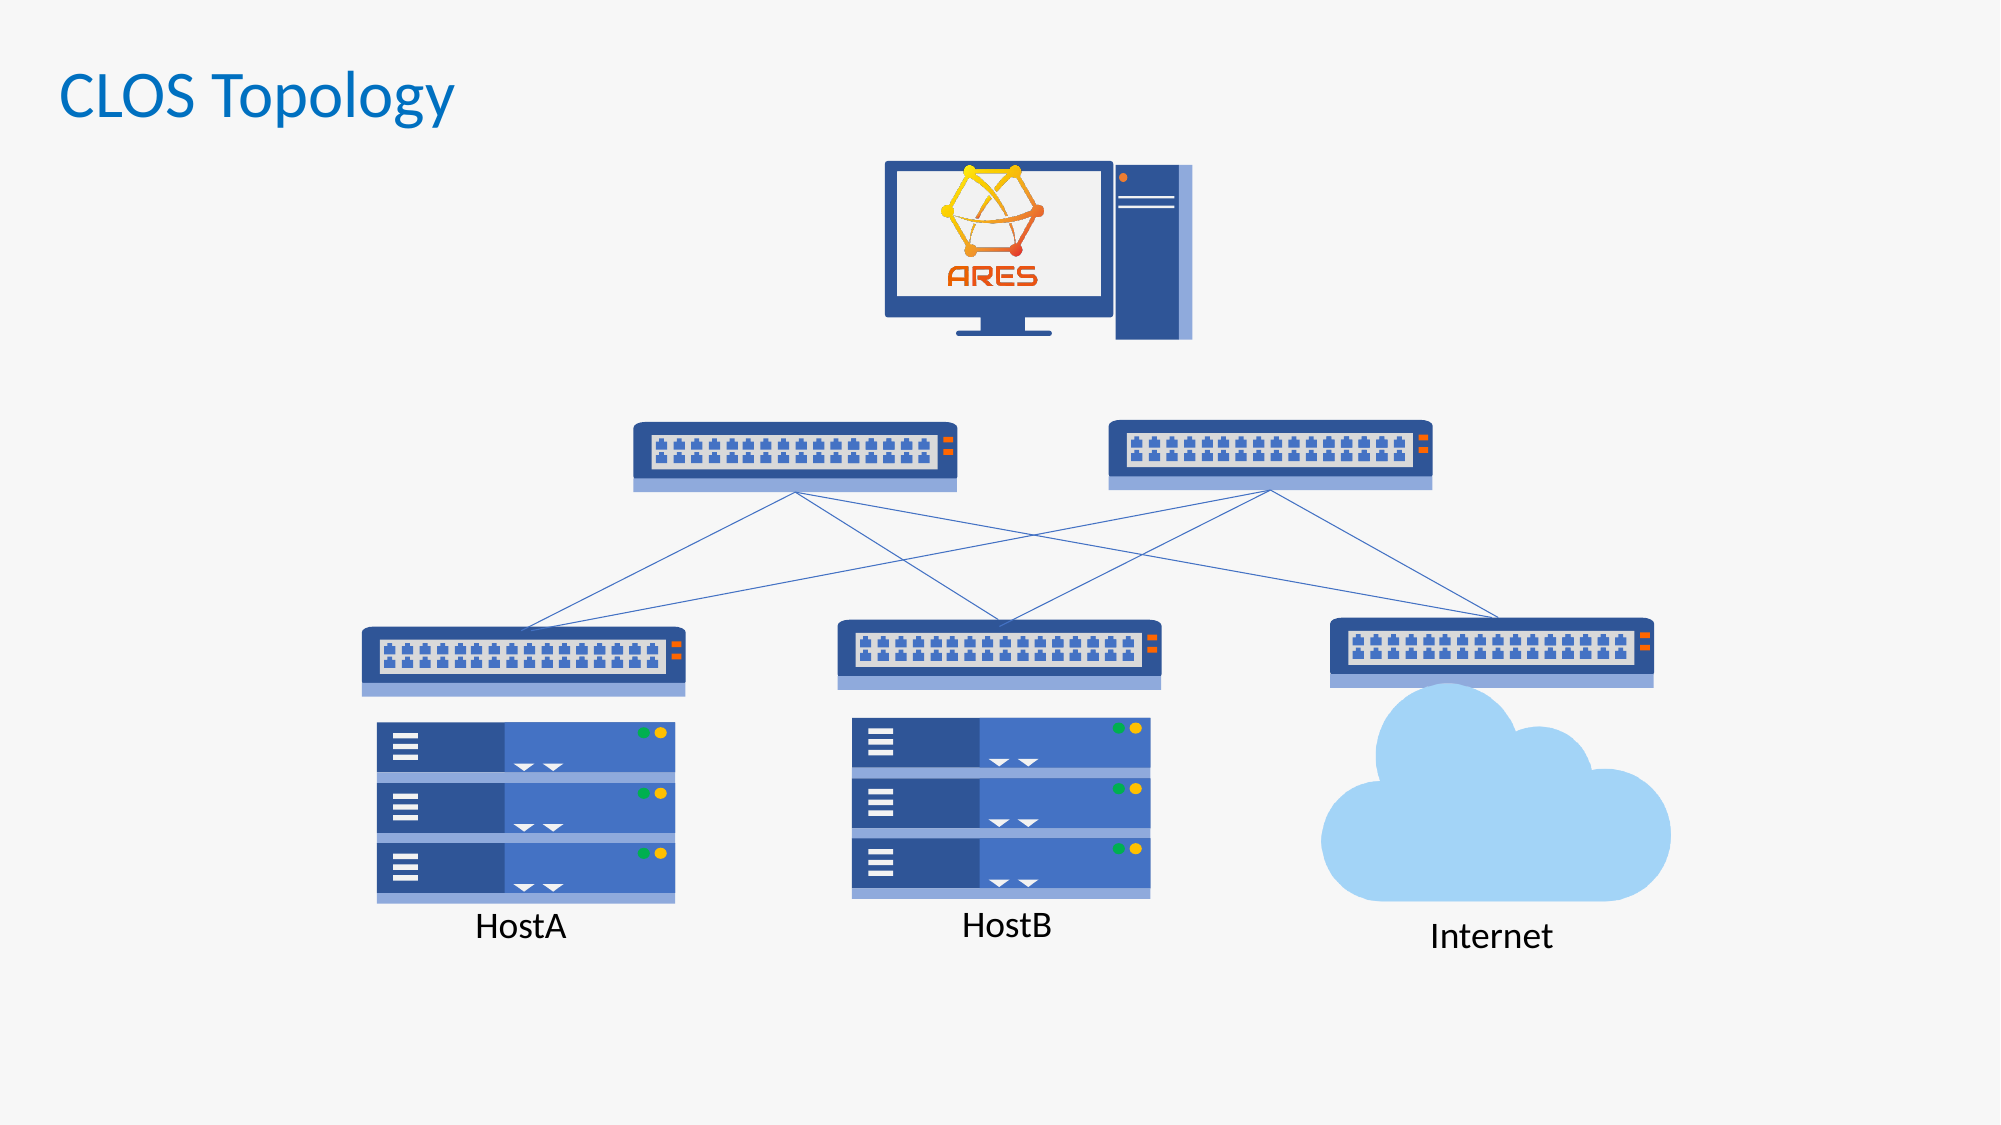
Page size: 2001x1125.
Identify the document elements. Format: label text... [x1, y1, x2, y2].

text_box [633, 421, 958, 490]
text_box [795, 492, 1492, 618]
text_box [884, 160, 1193, 340]
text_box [851, 717, 1151, 954]
picture [941, 165, 1044, 286]
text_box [1321, 617, 1671, 967]
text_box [521, 492, 530, 631]
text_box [376, 722, 676, 955]
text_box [530, 490, 1271, 631]
text_box CLOS Topology [44, 43, 471, 138]
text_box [361, 626, 686, 697]
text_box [1108, 419, 1433, 490]
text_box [837, 631, 1162, 690]
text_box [1270, 490, 1499, 617]
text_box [999, 618, 1271, 627]
